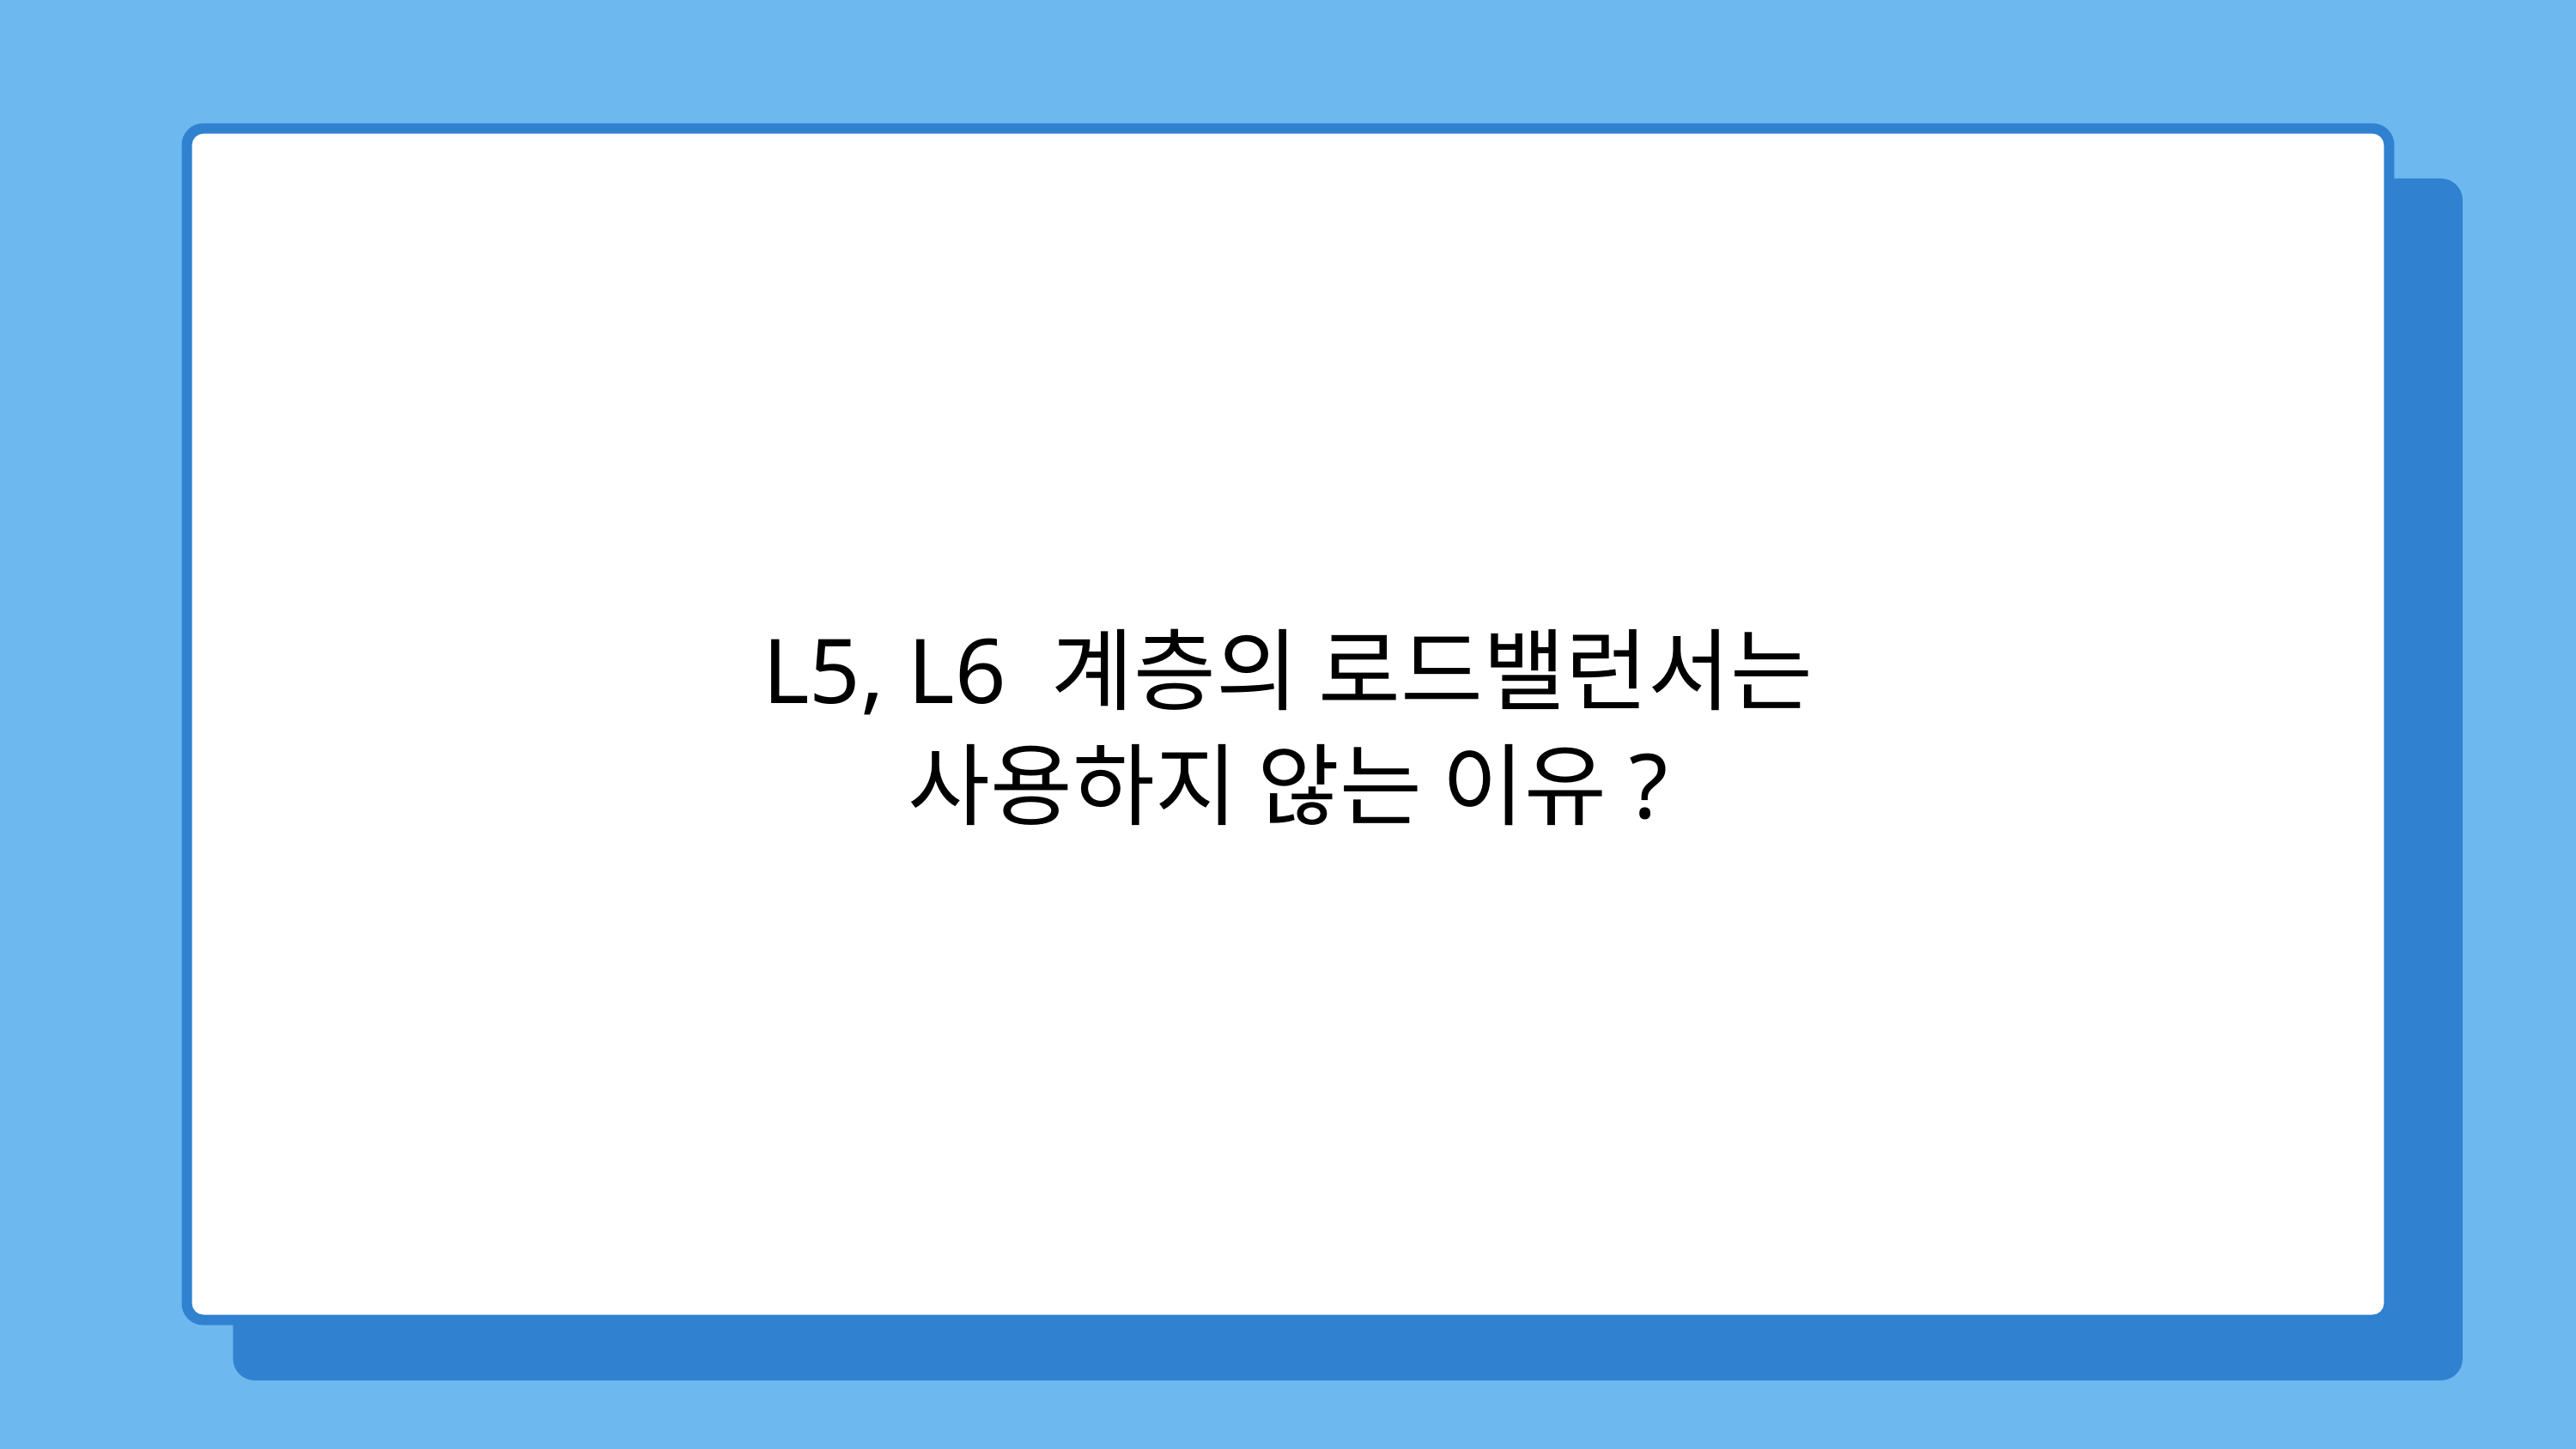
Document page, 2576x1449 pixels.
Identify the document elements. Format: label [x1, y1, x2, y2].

text_box [233, 178, 2464, 1381]
text_box [181, 123, 2395, 1325]
